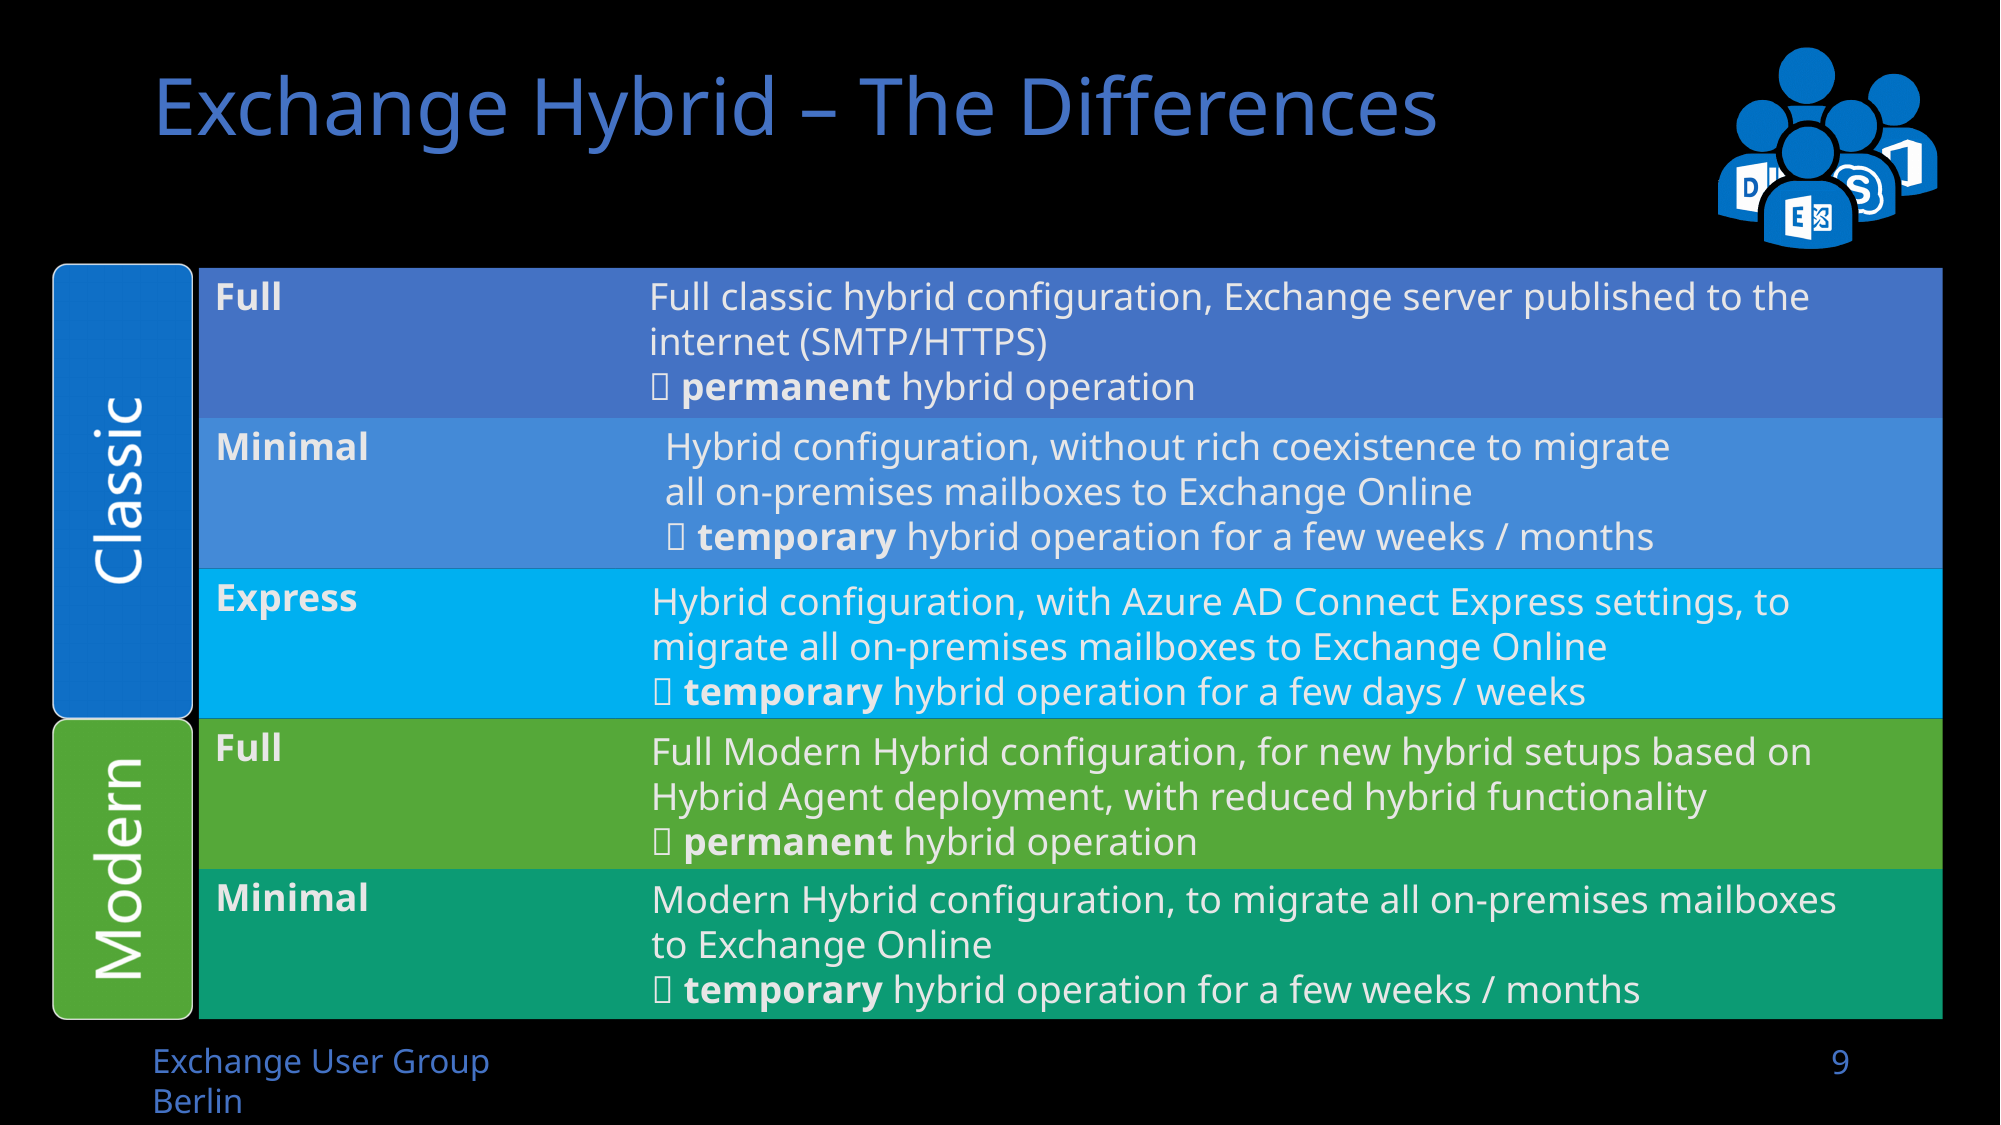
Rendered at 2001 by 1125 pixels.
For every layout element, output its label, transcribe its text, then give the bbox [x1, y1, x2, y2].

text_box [198, 418, 1943, 568]
title Exchange Hybrid – The Differences [137, 59, 1666, 161]
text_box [198, 718, 1943, 869]
picture [0, 264, 198, 718]
text_box [199, 264, 1944, 1035]
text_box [198, 869, 1943, 1020]
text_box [198, 267, 1943, 418]
picture [0, 719, 274, 1020]
picture [1718, 38, 1938, 258]
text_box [198, 568, 1943, 718]
